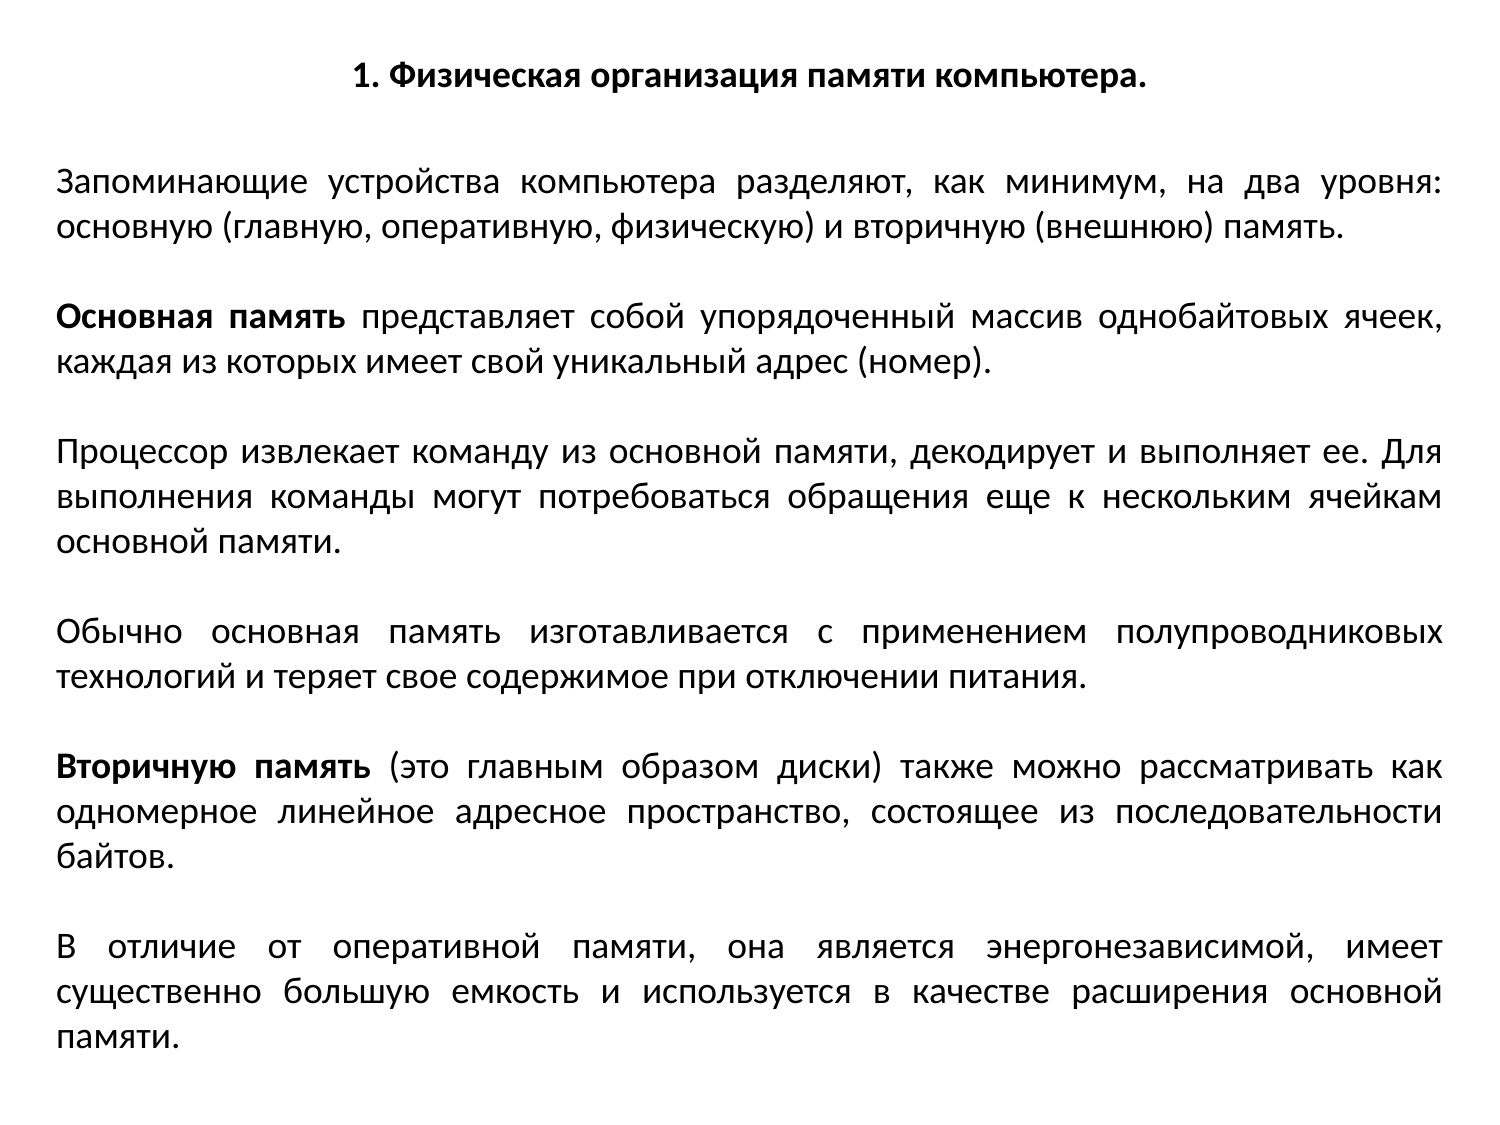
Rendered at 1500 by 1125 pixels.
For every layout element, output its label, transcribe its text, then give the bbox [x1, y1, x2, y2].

text_box 1. Физическая организация памяти компьютера. [17, 42, 1483, 103]
text_box Запоминающие устройства компьютера разделяют, как минимум, на два уровня: основную (главную, оперативную, физическую) и вторичную (внешнюю) память. Основная память представляет собой упорядоченный массив однобайтовых ячеек, каждая из которых имеет свой уникальный адрес (номер). Процессор извлекает команду из основной памяти, декодирует и выполняет ее. Для выполнения команды могут потребоваться обращения еще к нескольким ячейкам основной памяти. Обычно основная память изготавливается с применением полупроводниковых технологий и теряет свое содержимое при отключении питания. Вторичную память (это главным образом диски) также можно рассматривать как одномерное линейное адресное пространство, состоящее из последовательности байтов. В отличие от оперативной памяти, она является энергонезависимой, имеет существенно большую емкость и используется в качестве расширения основной памяти. [41, 148, 1459, 1064]
